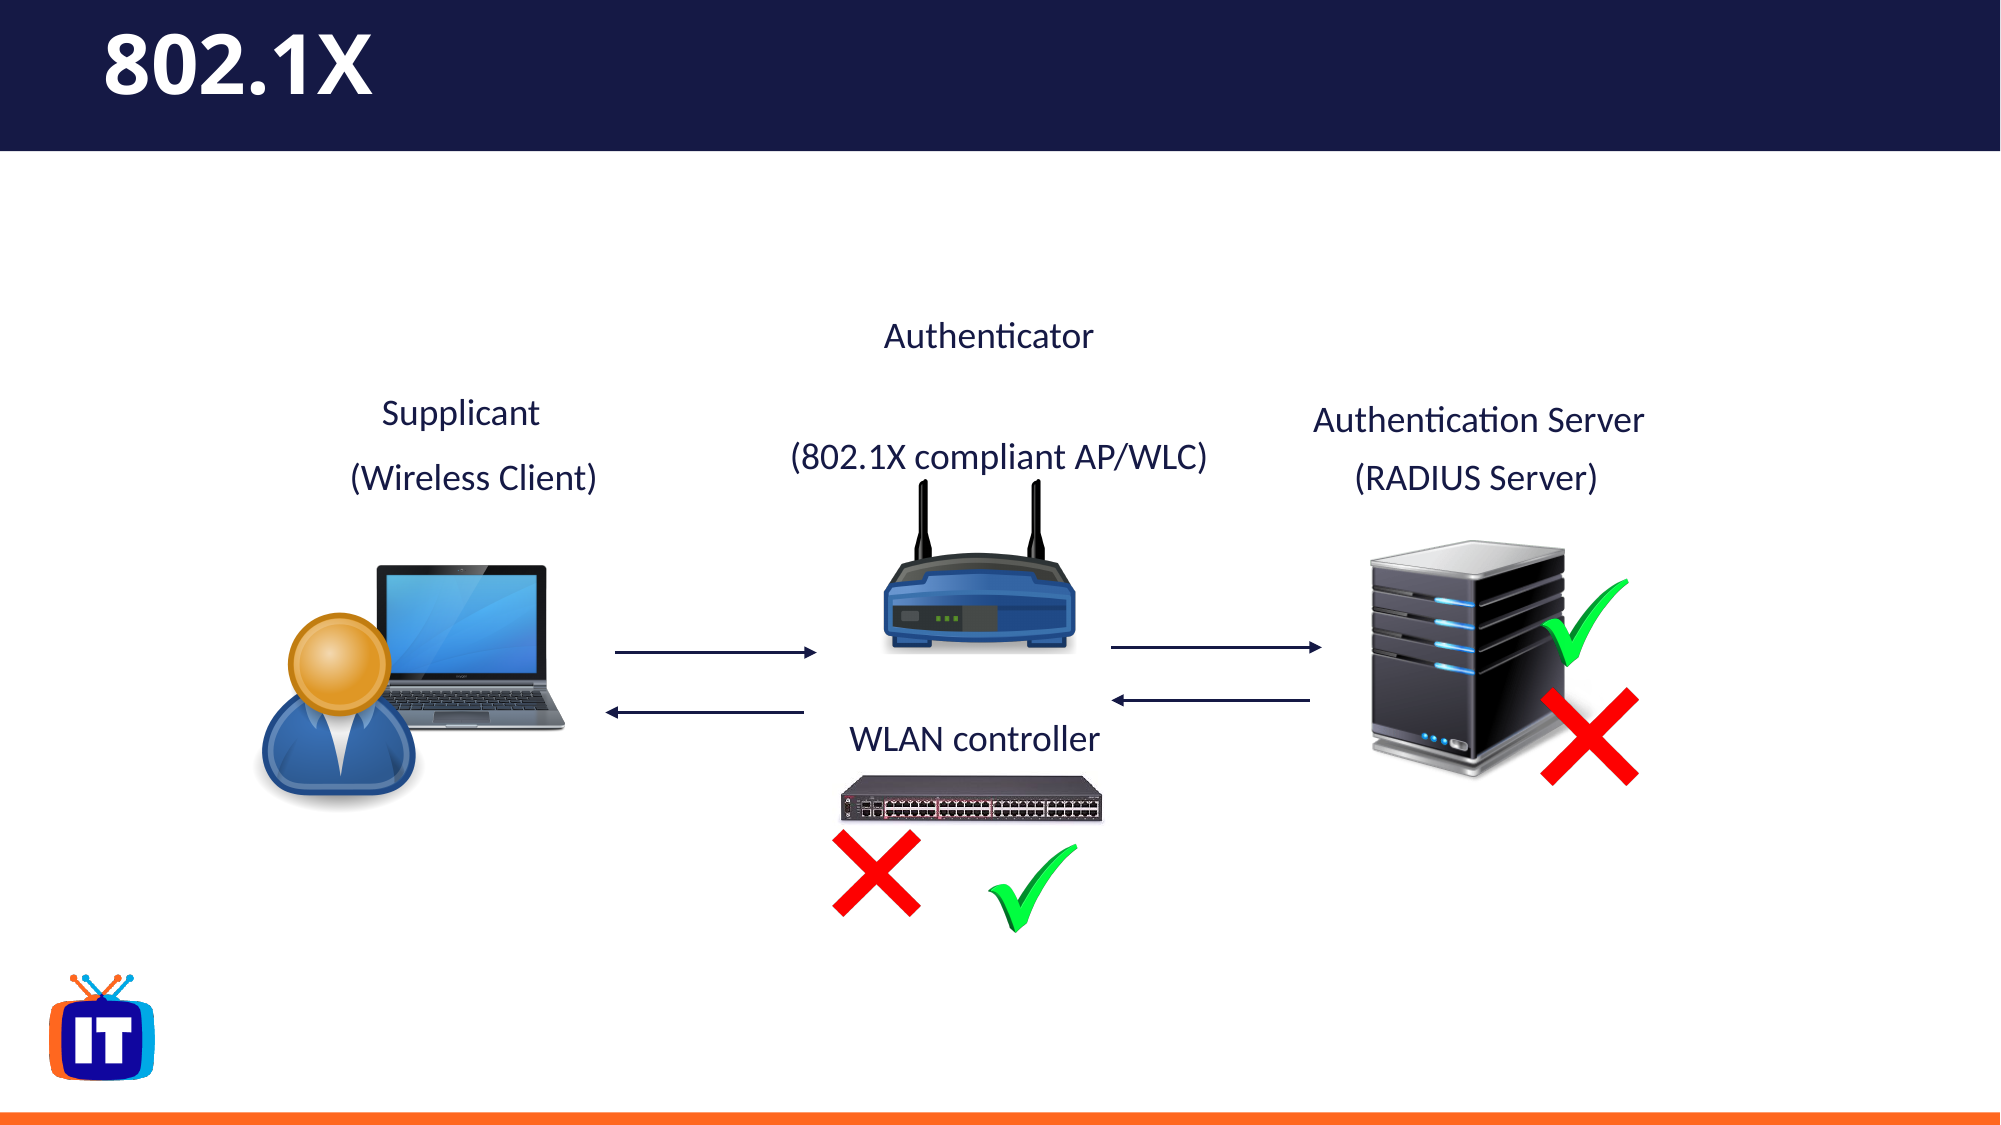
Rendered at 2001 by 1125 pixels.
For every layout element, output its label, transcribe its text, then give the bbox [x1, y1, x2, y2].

picture [229, 603, 449, 822]
text_box (RADIUS Server) [1339, 445, 1614, 506]
text_box WLAN controller [834, 706, 1173, 767]
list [356, 542, 566, 752]
text_box Authenticator [869, 303, 1110, 364]
picture [832, 771, 1111, 949]
picture [45, 968, 158, 1087]
picture [861, 459, 1096, 693]
text_box Authentication Server [1298, 387, 1661, 448]
text_box (Wireless Client) [334, 445, 613, 506]
title 802.1X [88, 0, 1922, 153]
text_box (802.1X compliant AP/WLC) [774, 424, 1224, 485]
text_box Supplicant [367, 380, 556, 441]
picture [1348, 521, 1662, 786]
